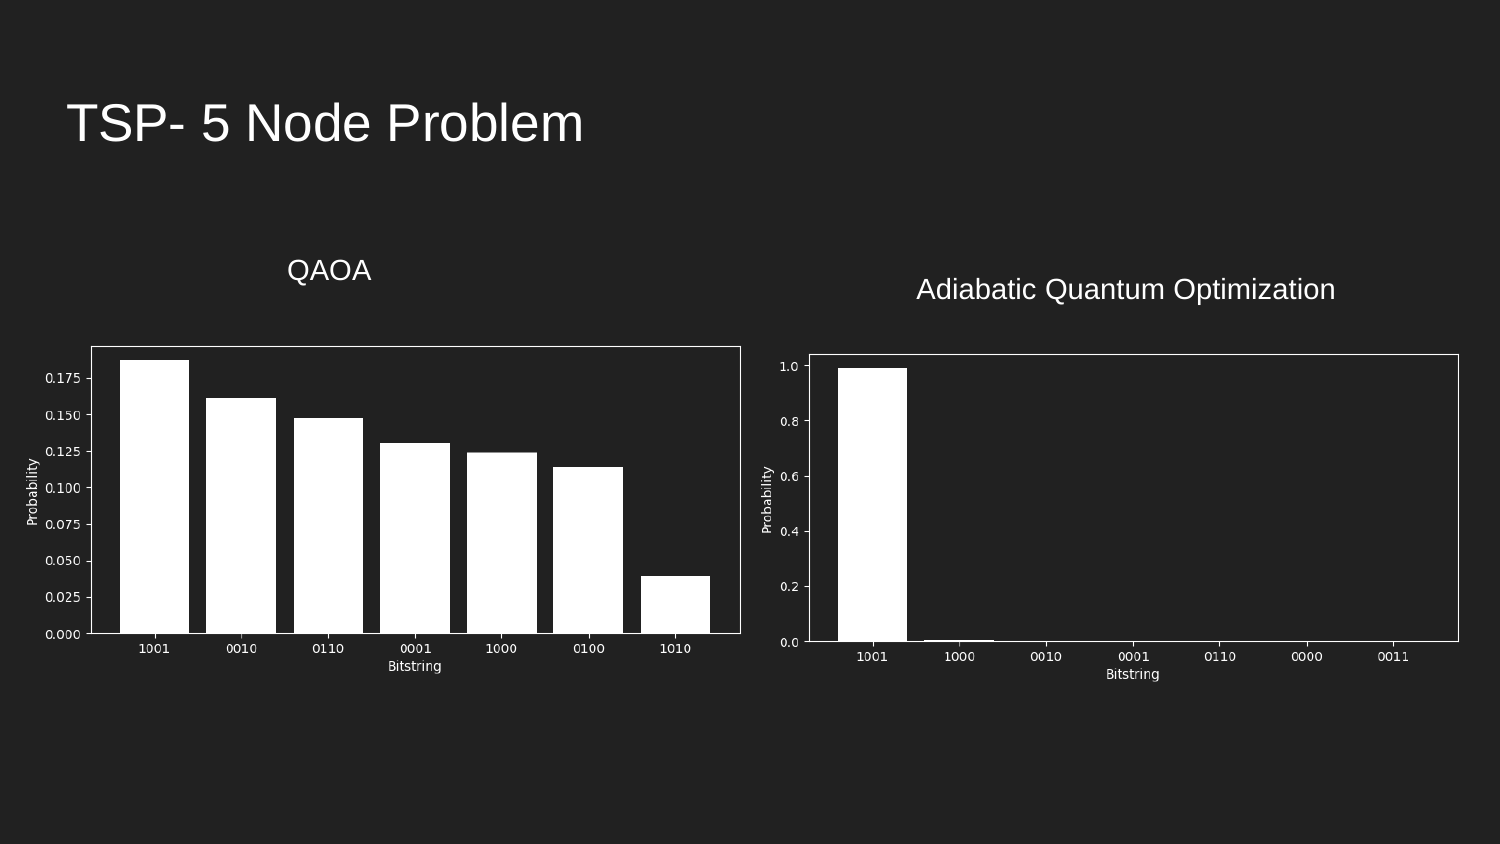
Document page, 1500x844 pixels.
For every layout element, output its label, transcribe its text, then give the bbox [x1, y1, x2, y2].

text_box Adiabatic Quantum Optimization [901, 255, 1438, 307]
text_box QAOA [272, 236, 595, 300]
title TSP- 5 Node Problem [51, 72, 1449, 167]
picture [0, 301, 1500, 682]
